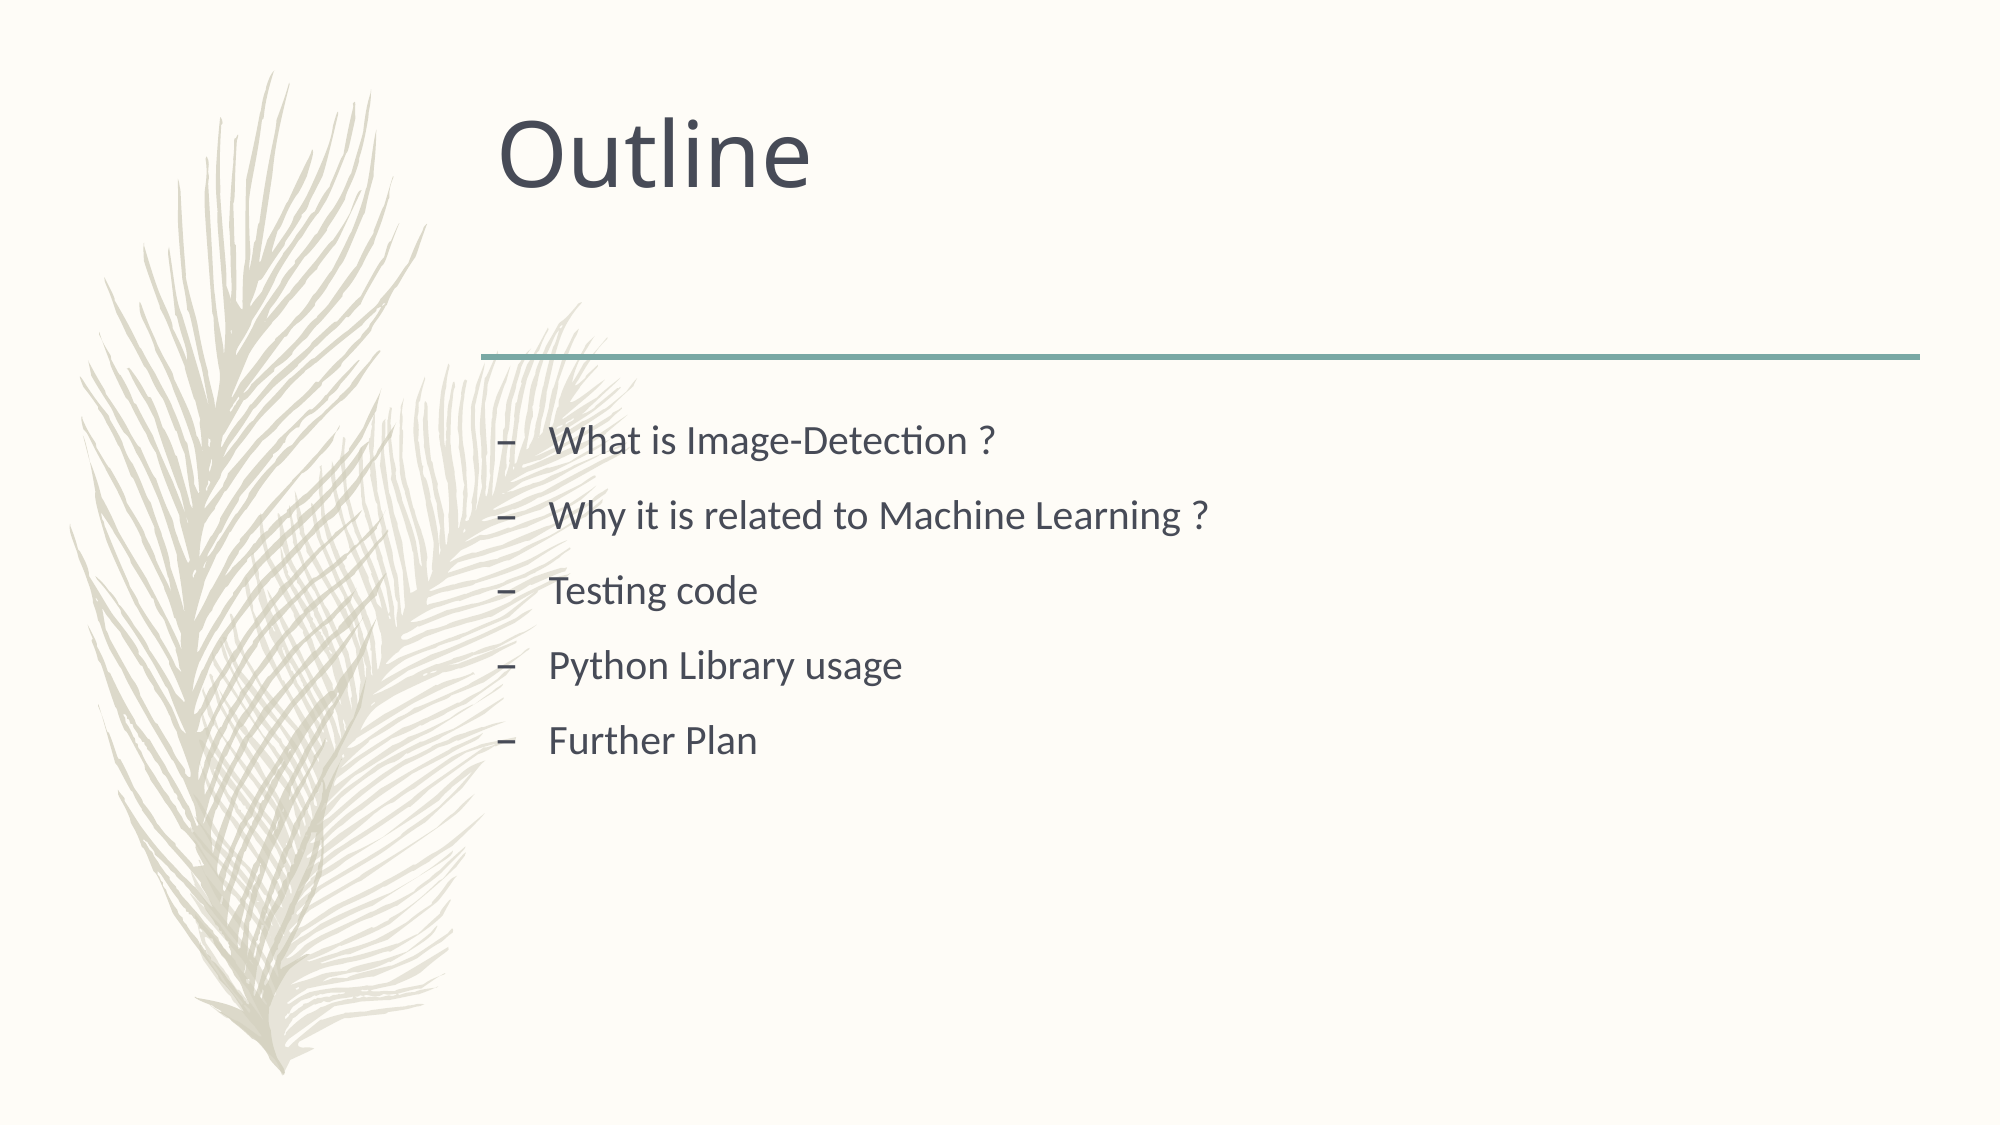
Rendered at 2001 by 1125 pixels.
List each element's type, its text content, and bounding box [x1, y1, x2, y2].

list What is Image-Detection ? Why it is related to Machine Learning ? Testing code Python Library usage Further Plan [481, 399, 1920, 999]
title Outline [481, 93, 1920, 350]
